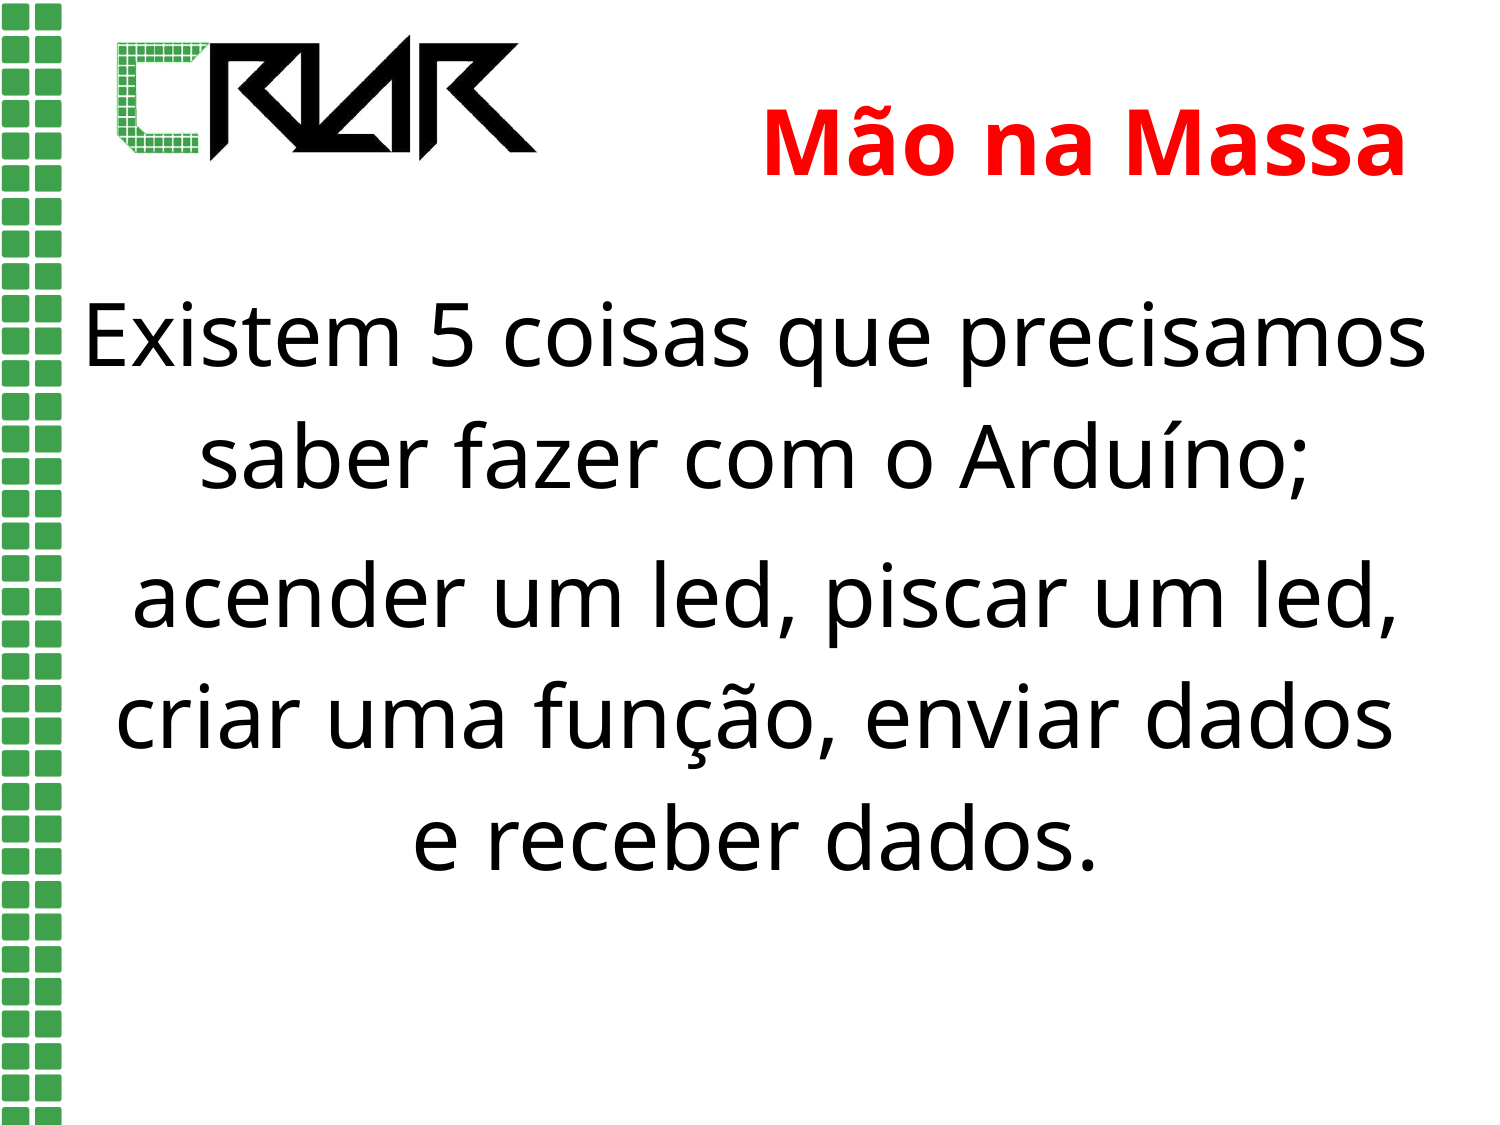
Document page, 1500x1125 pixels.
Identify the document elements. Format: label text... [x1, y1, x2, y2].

picture [0, 0, 64, 1125]
title Mão na Massa [75, 45, 1425, 233]
list Existem 5 coisas que precisamos saber fazer com o Arduíno; acender um led, piscar um led, criar uma função, enviar dados e receber dados. [68, 255, 1447, 988]
picture [112, 32, 541, 165]
